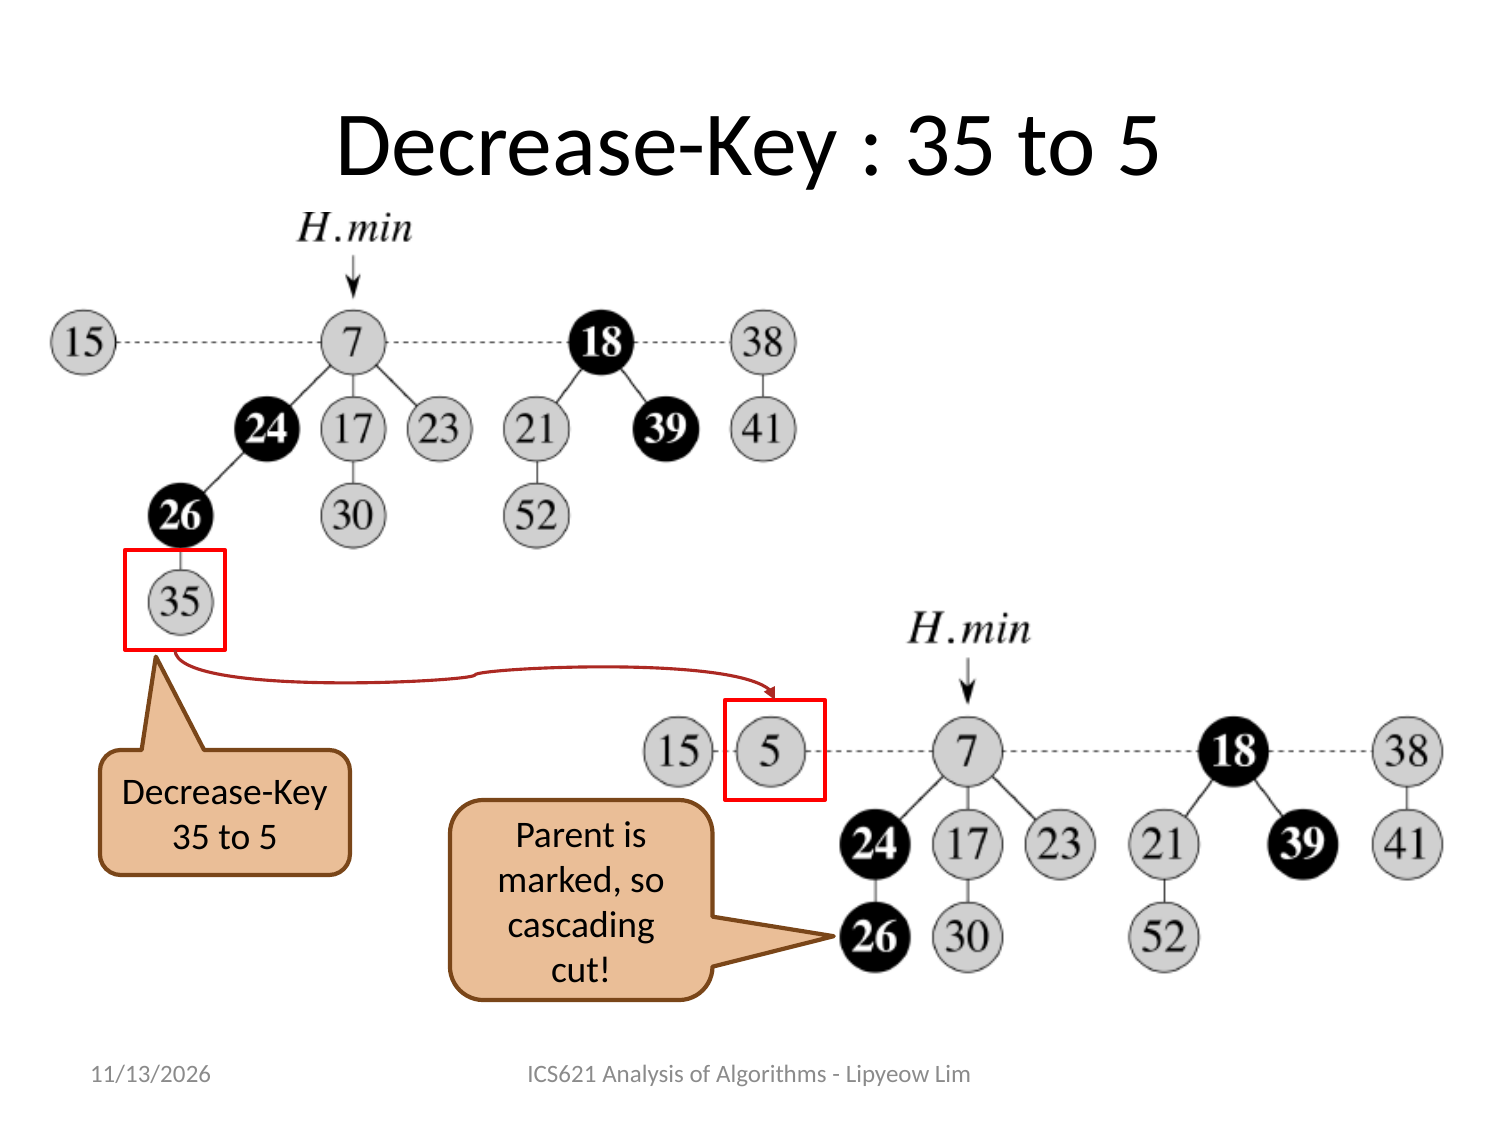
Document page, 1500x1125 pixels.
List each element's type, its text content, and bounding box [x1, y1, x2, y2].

text_box Parent is marked, so cascading cut! [451, 797, 698, 1003]
title Decrease-Key : 35 to 5 [75, 45, 1425, 233]
text_box Decrease-Key 35 to 5 [97, 654, 353, 878]
picture [37, 212, 1456, 988]
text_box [449, 374, 501, 976]
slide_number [75, 1042, 425, 1103]
footer ICS621 Analysis of Algorithms - Lipyeow Lim [512, 1042, 988, 1103]
